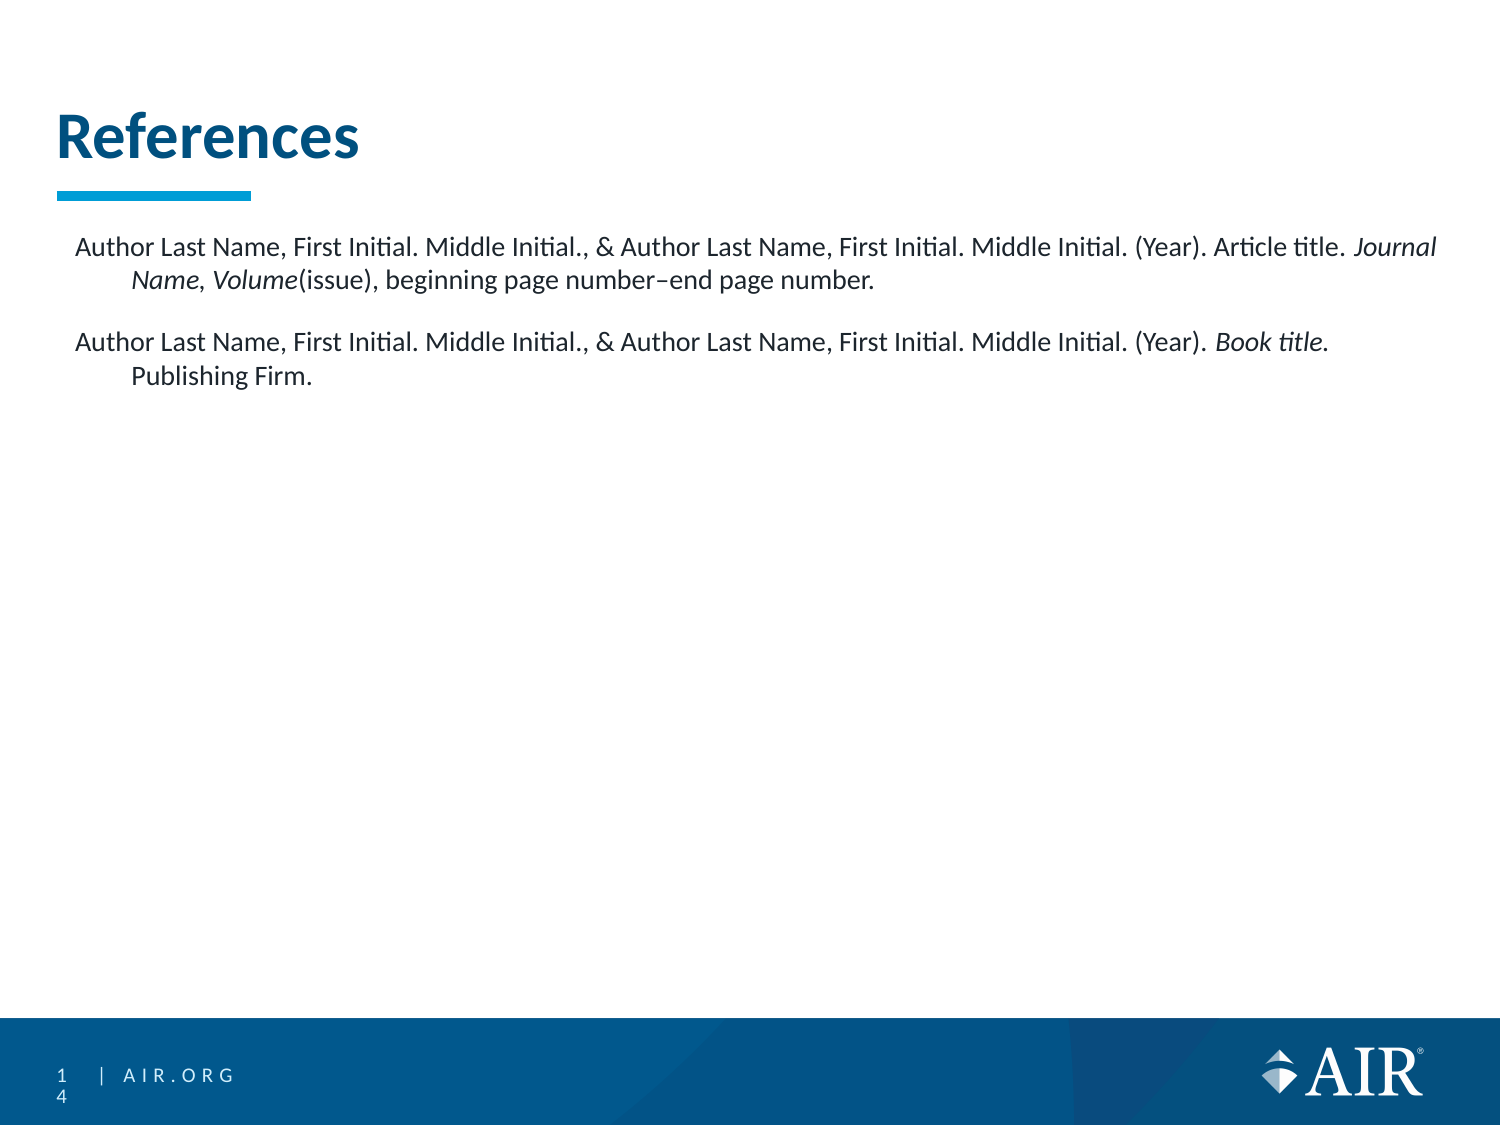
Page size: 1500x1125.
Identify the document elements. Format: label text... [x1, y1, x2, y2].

list Author Last Name, First Initial. Middle Initial., & Author Last Name, First Initial. Middle Initial. (Year). Article title. Journal Name, Volume(issue), beginning page number–end page number. Author Last Name, First Initial. Middle Initial., & Author Last Name, First Initial. Middle Initial. (Year). Book title. Publishing Firm. [56, 228, 1444, 966]
title References [56, 0, 1444, 173]
slide_number 14 [56, 1053, 85, 1095]
picture [0, 0, 1500, 1125]
